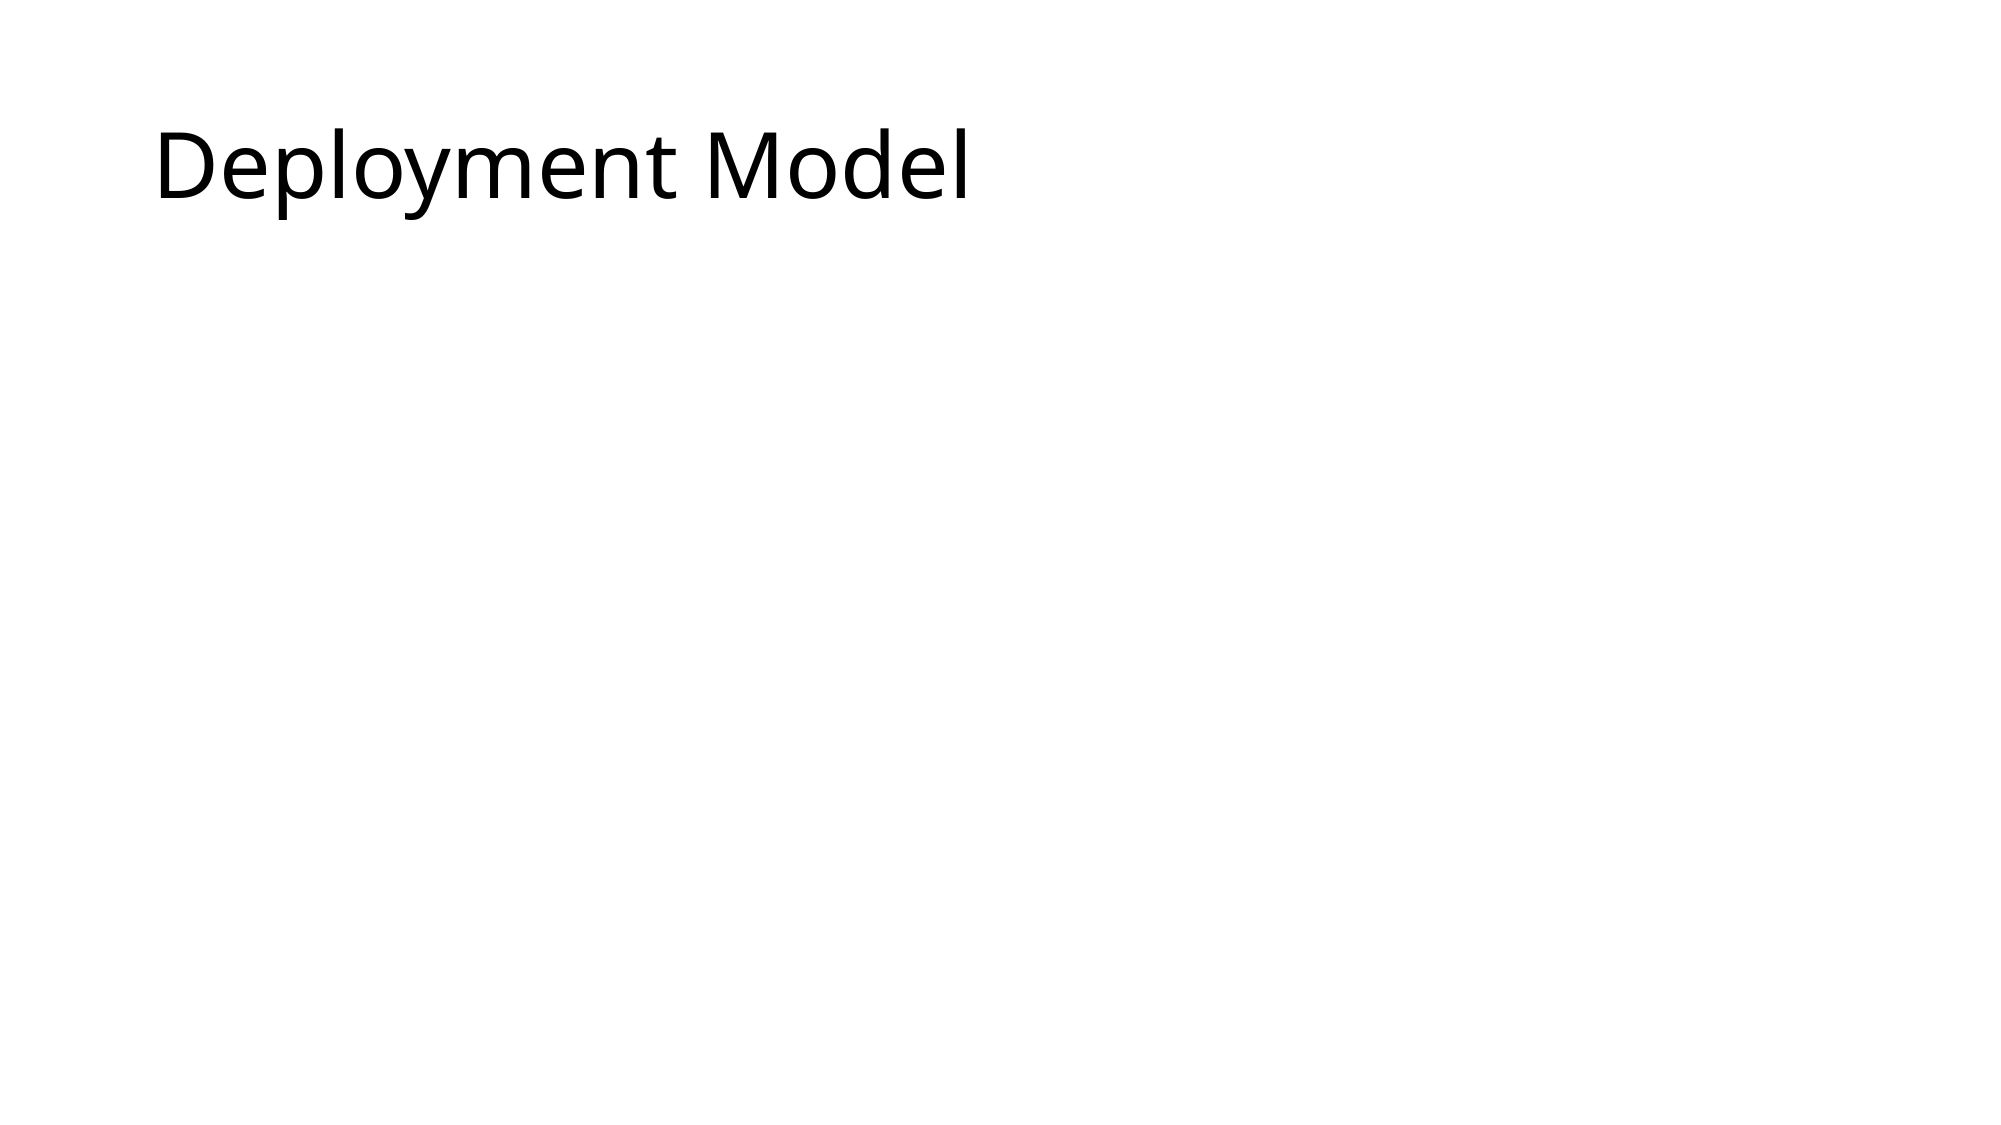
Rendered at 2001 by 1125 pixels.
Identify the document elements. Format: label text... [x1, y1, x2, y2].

title Deployment Model [137, 59, 1863, 278]
